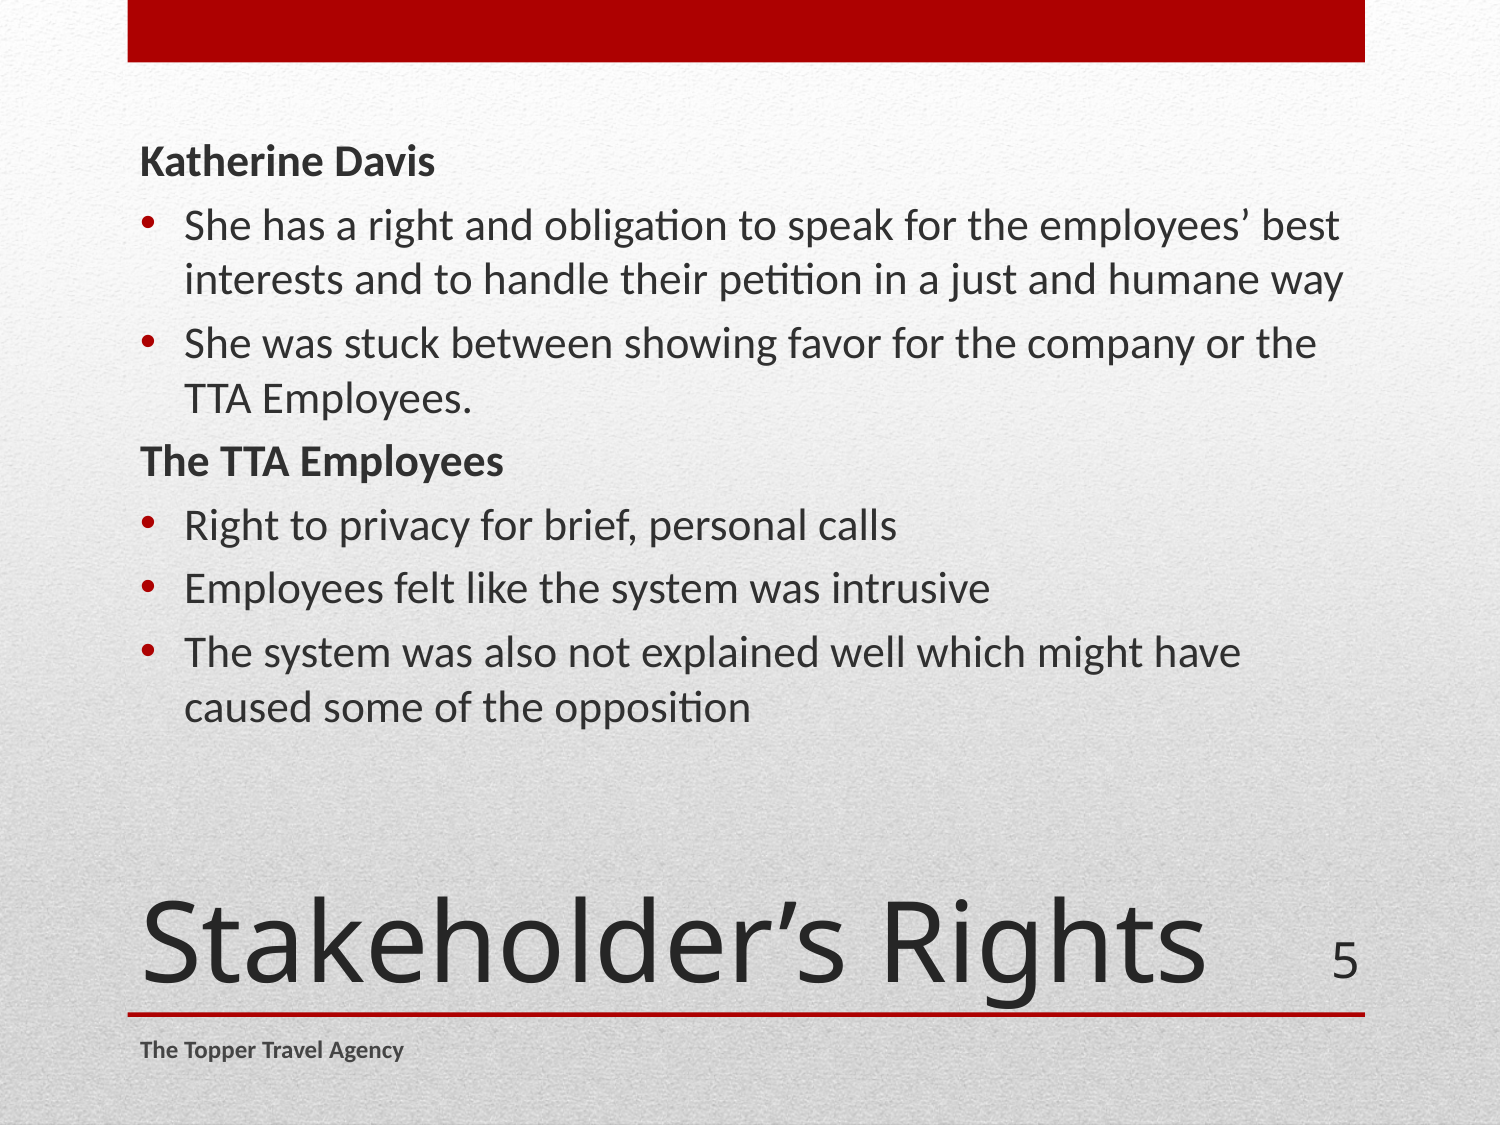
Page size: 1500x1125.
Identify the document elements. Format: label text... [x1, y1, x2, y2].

slide_number 5 [1250, 933, 1375, 993]
footer The Topper Travel Agency [125, 1018, 925, 1079]
title Stakeholder’s Rights [125, 750, 1238, 1013]
list Katherine Davis She has a right and obligation to speak for the employees’ best interests and to handle their petition in a just and humane way She was stuck between showing favor for the company or the TTA Employees. The TTA Employees Right to privacy for brief, personal calls Employees felt like the system was intrusive The system was also not explained well which might have caused some of the opposition [125, 112, 1363, 750]
